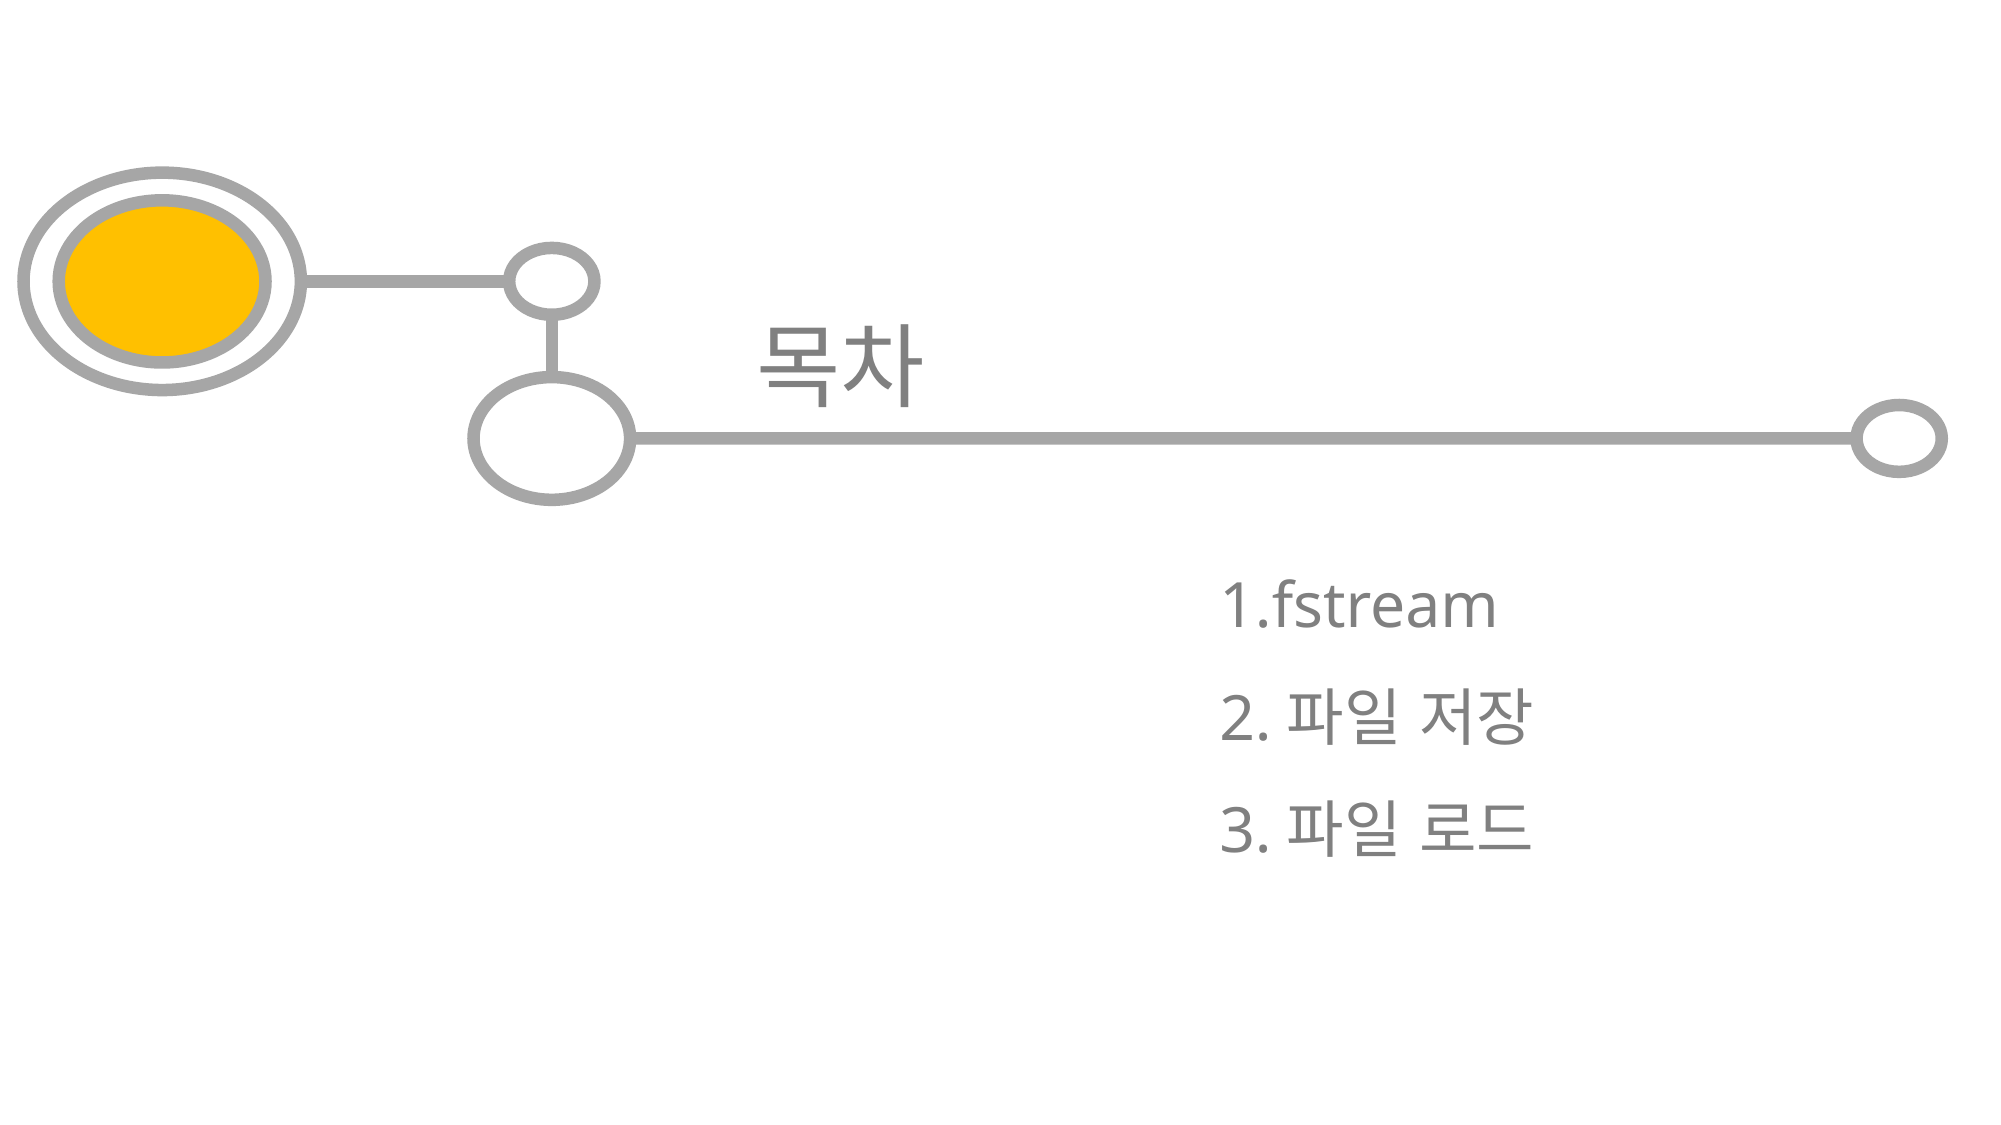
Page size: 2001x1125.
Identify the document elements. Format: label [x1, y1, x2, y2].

text_box [23, 172, 1942, 862]
